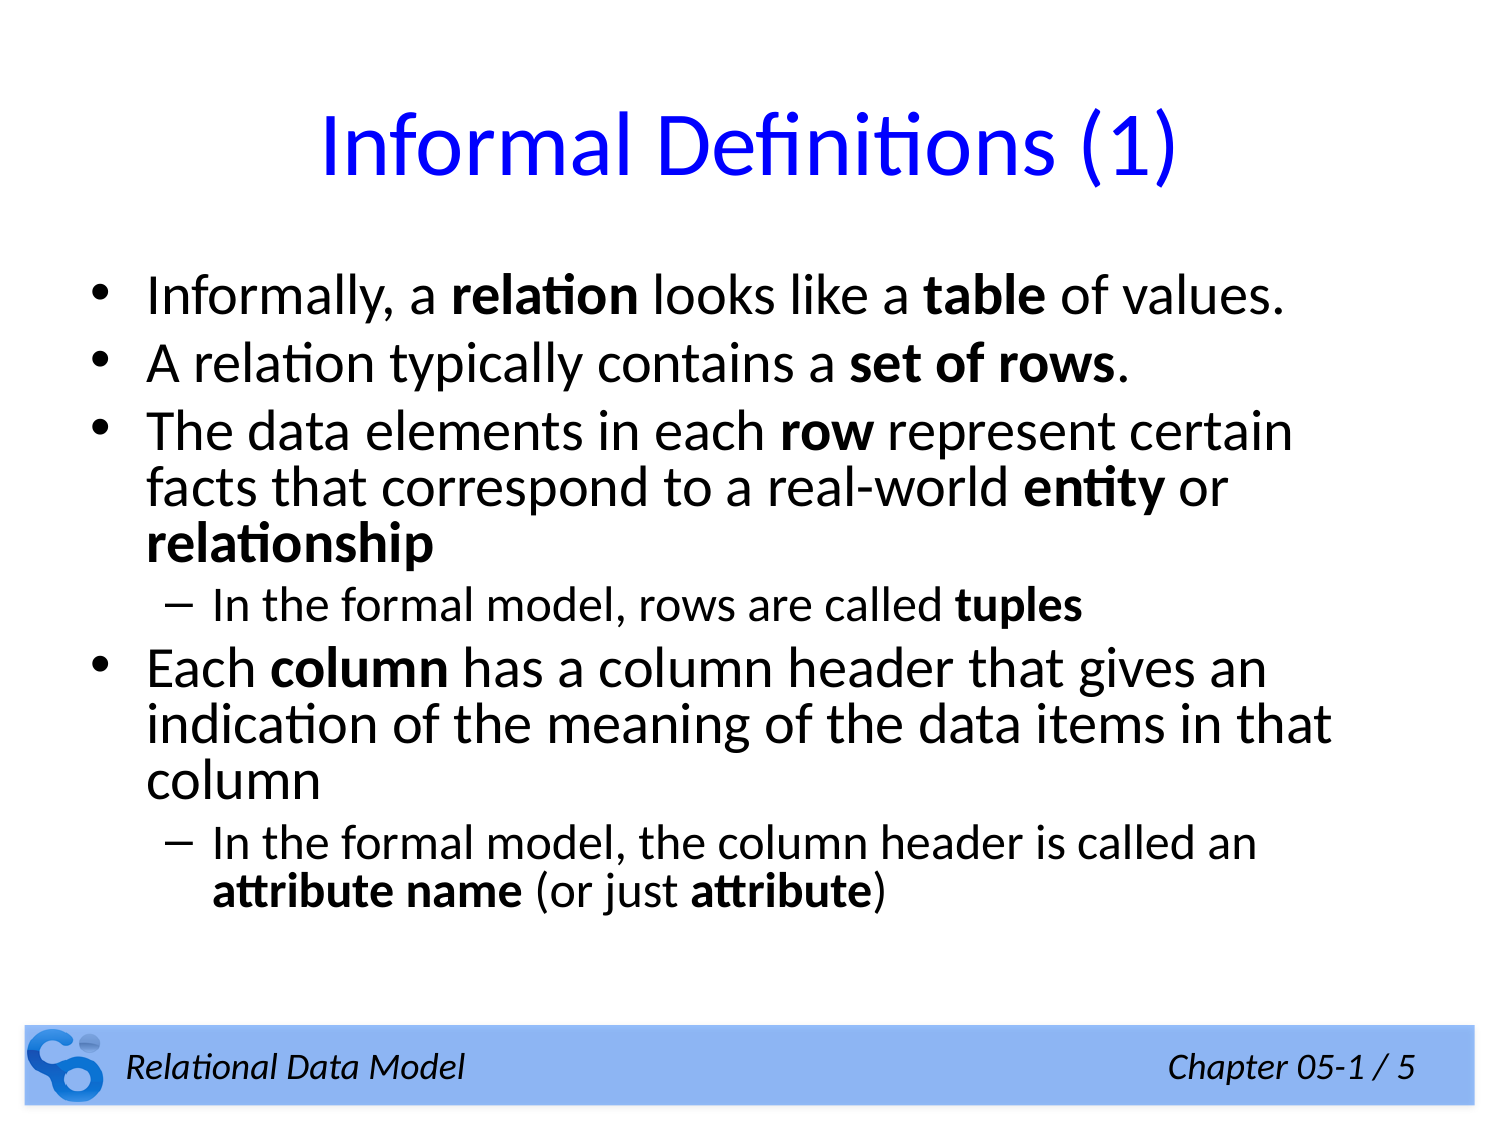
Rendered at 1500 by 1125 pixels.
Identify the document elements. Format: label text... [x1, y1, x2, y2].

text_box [24, 1024, 1475, 1106]
list Informally, a relation looks like a table of values. A relation typically contains a set of rows. The data elements in each row represent certain facts that correspond to a real-world entity or relationship In the formal model, rows are called tuples Each column has a column header that gives an indication of the meaning of the data items in that column In the formal model, the column header is called an attribute name (or just attribute) [75, 262, 1425, 1005]
title Informal Definitions (1) [75, 45, 1425, 233]
